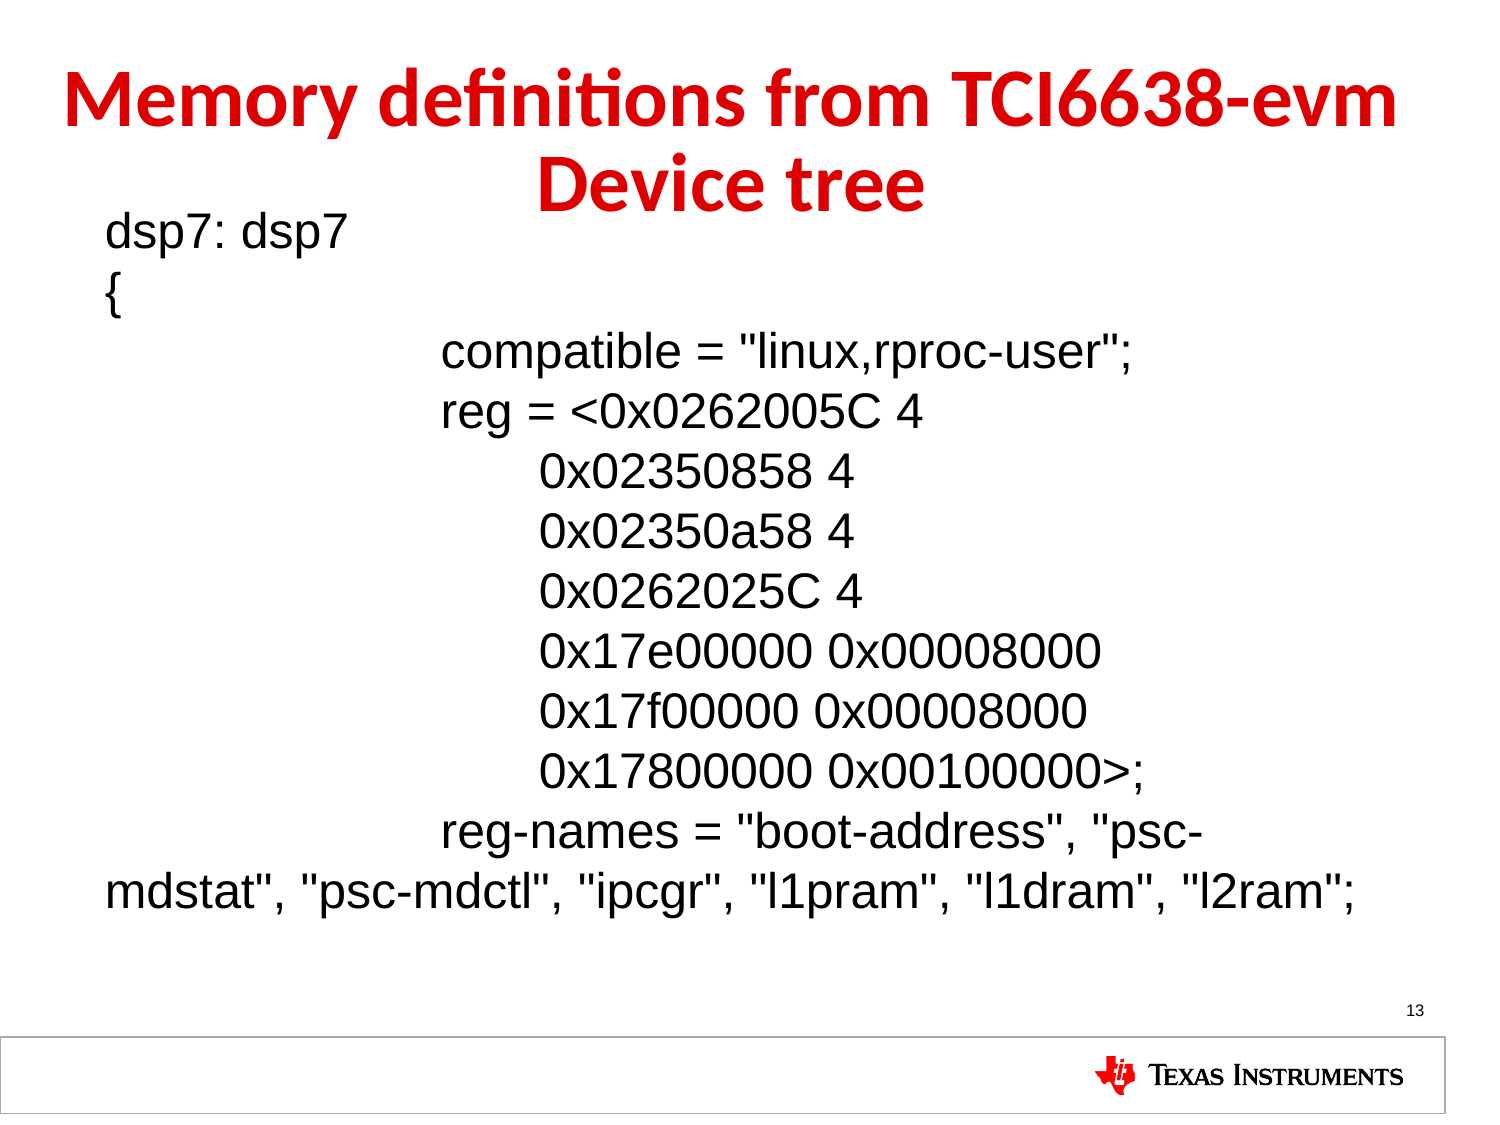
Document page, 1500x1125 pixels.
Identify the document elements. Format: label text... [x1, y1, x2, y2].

slide_number 13 [1089, 992, 1440, 1027]
text_box dsp7: dsp7 { compatible = "linux,rproc-user"; reg = <0x0262005C 4 0x02350858 4 0x02350a58 4 0x0262025C 4 0x17e00000 0x00008000 0x17f00000 0x00008000 0x17800000 0x00100000>; reg-names = "boot-address", "psc-mdstat", "psc-mdctl", "ipcgr", "l1pram", "l1dram", "l2ram"; [89, 191, 1390, 927]
title Memory definitions from TCI6638-evm Device tree [37, 23, 1426, 264]
picture [1095, 1056, 1403, 1095]
